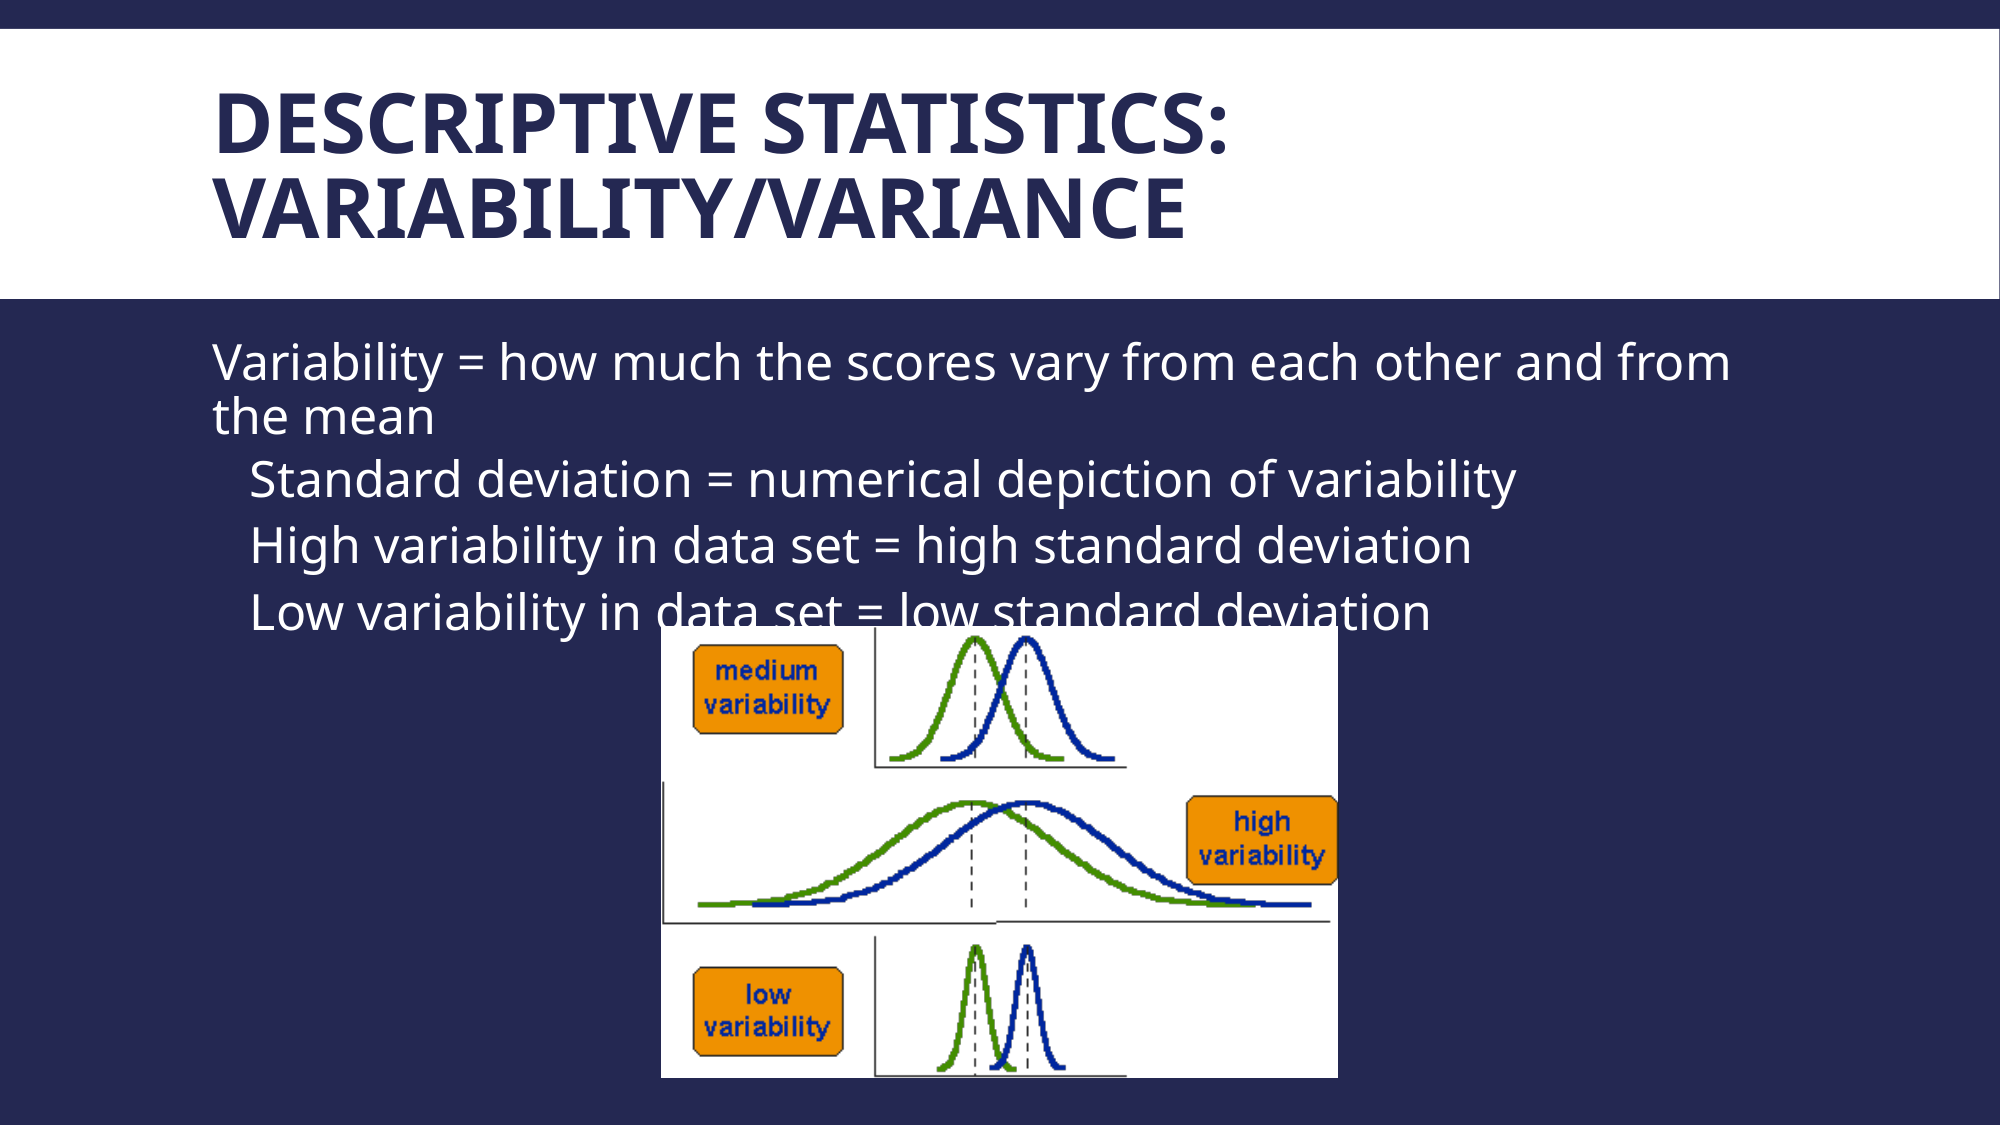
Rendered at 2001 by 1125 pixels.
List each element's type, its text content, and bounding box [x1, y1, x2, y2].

list Variability = how much the scores vary from each other and from the mean Standard deviation = numerical depiction of variability High variability in data set = high standard deviation Low variability in data set = low standard deviation [197, 329, 1803, 1020]
picture [661, 626, 1339, 1079]
title Descriptive Statistics: Variability/Variance [197, 46, 1803, 295]
